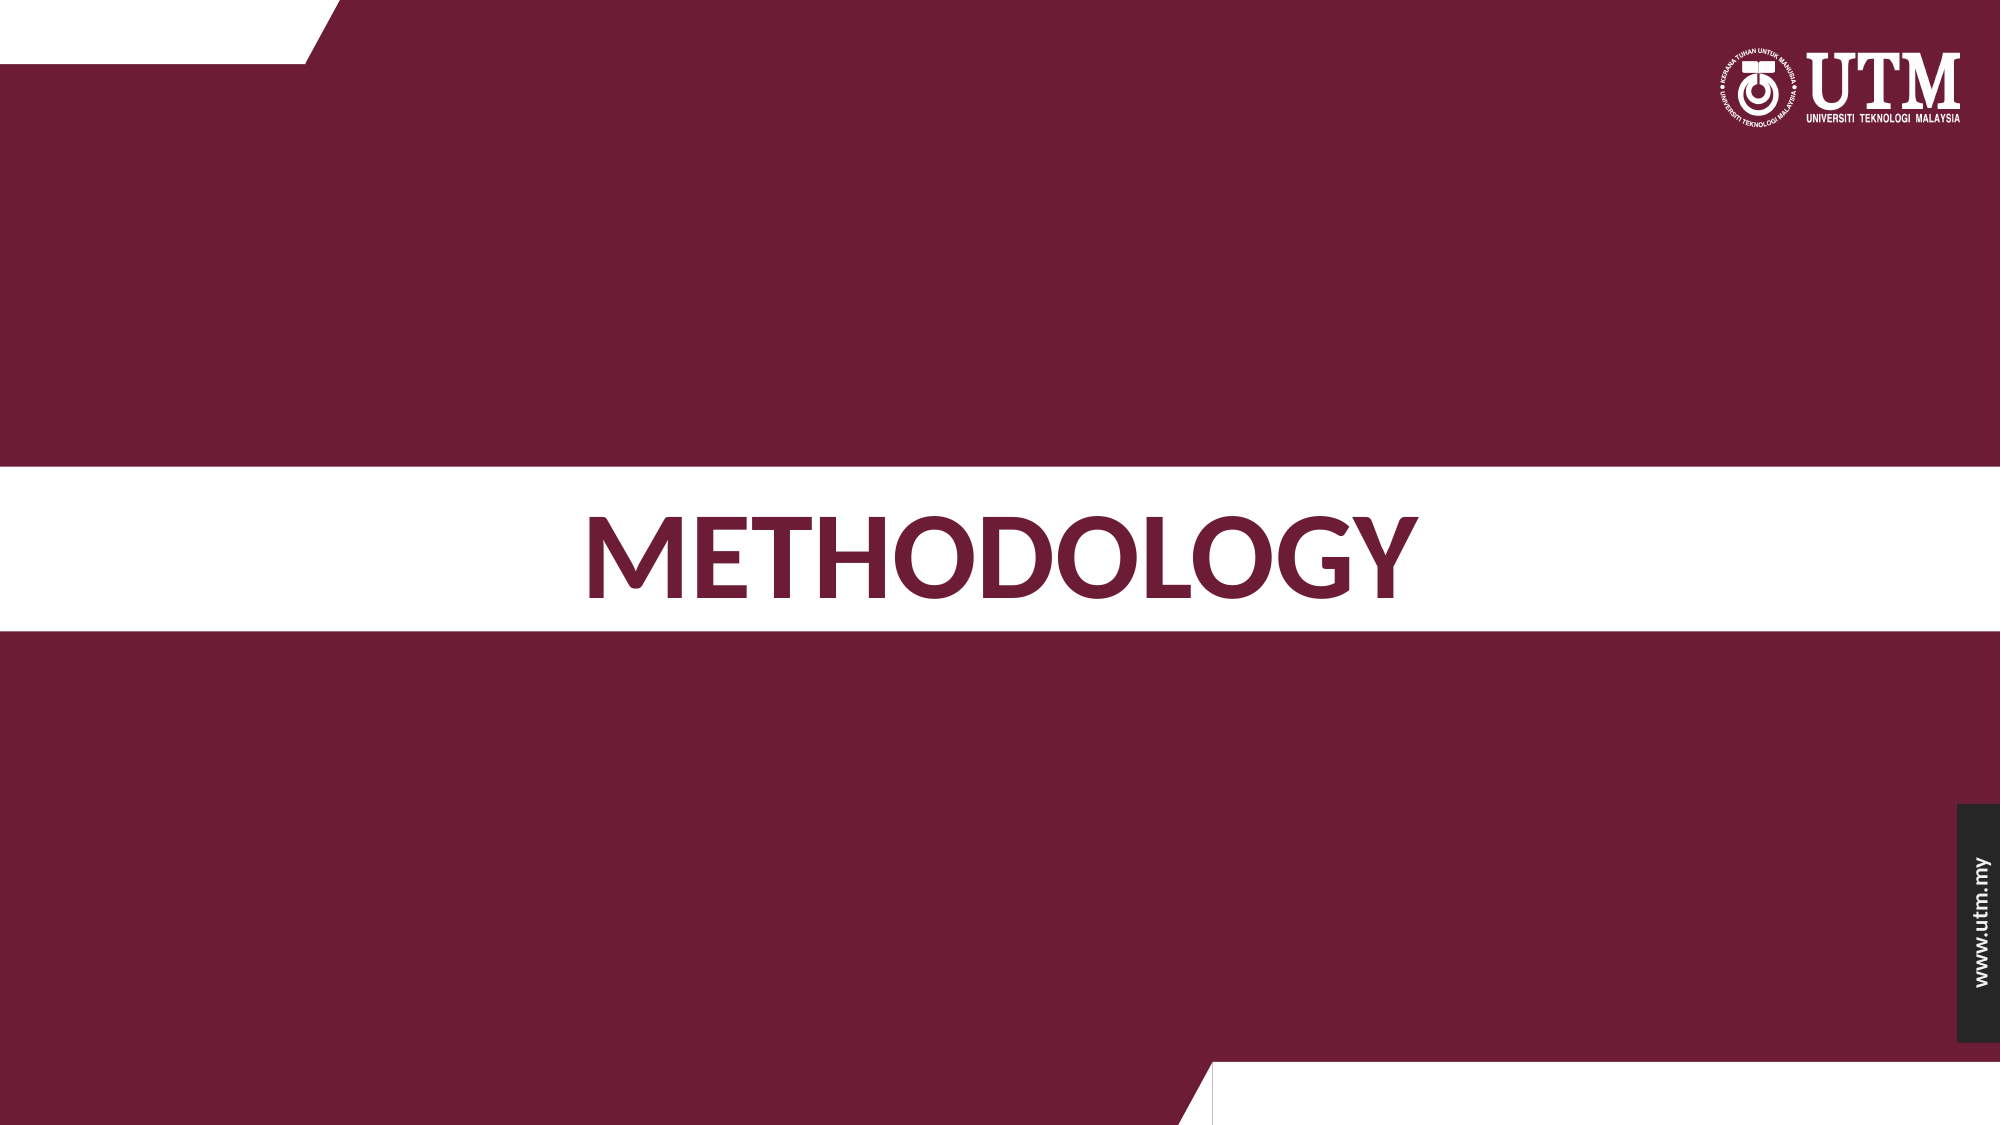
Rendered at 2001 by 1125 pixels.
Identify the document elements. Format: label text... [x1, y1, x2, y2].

picture [1718, 46, 1960, 129]
text_box METHODOLOGY [0, 466, 2000, 632]
